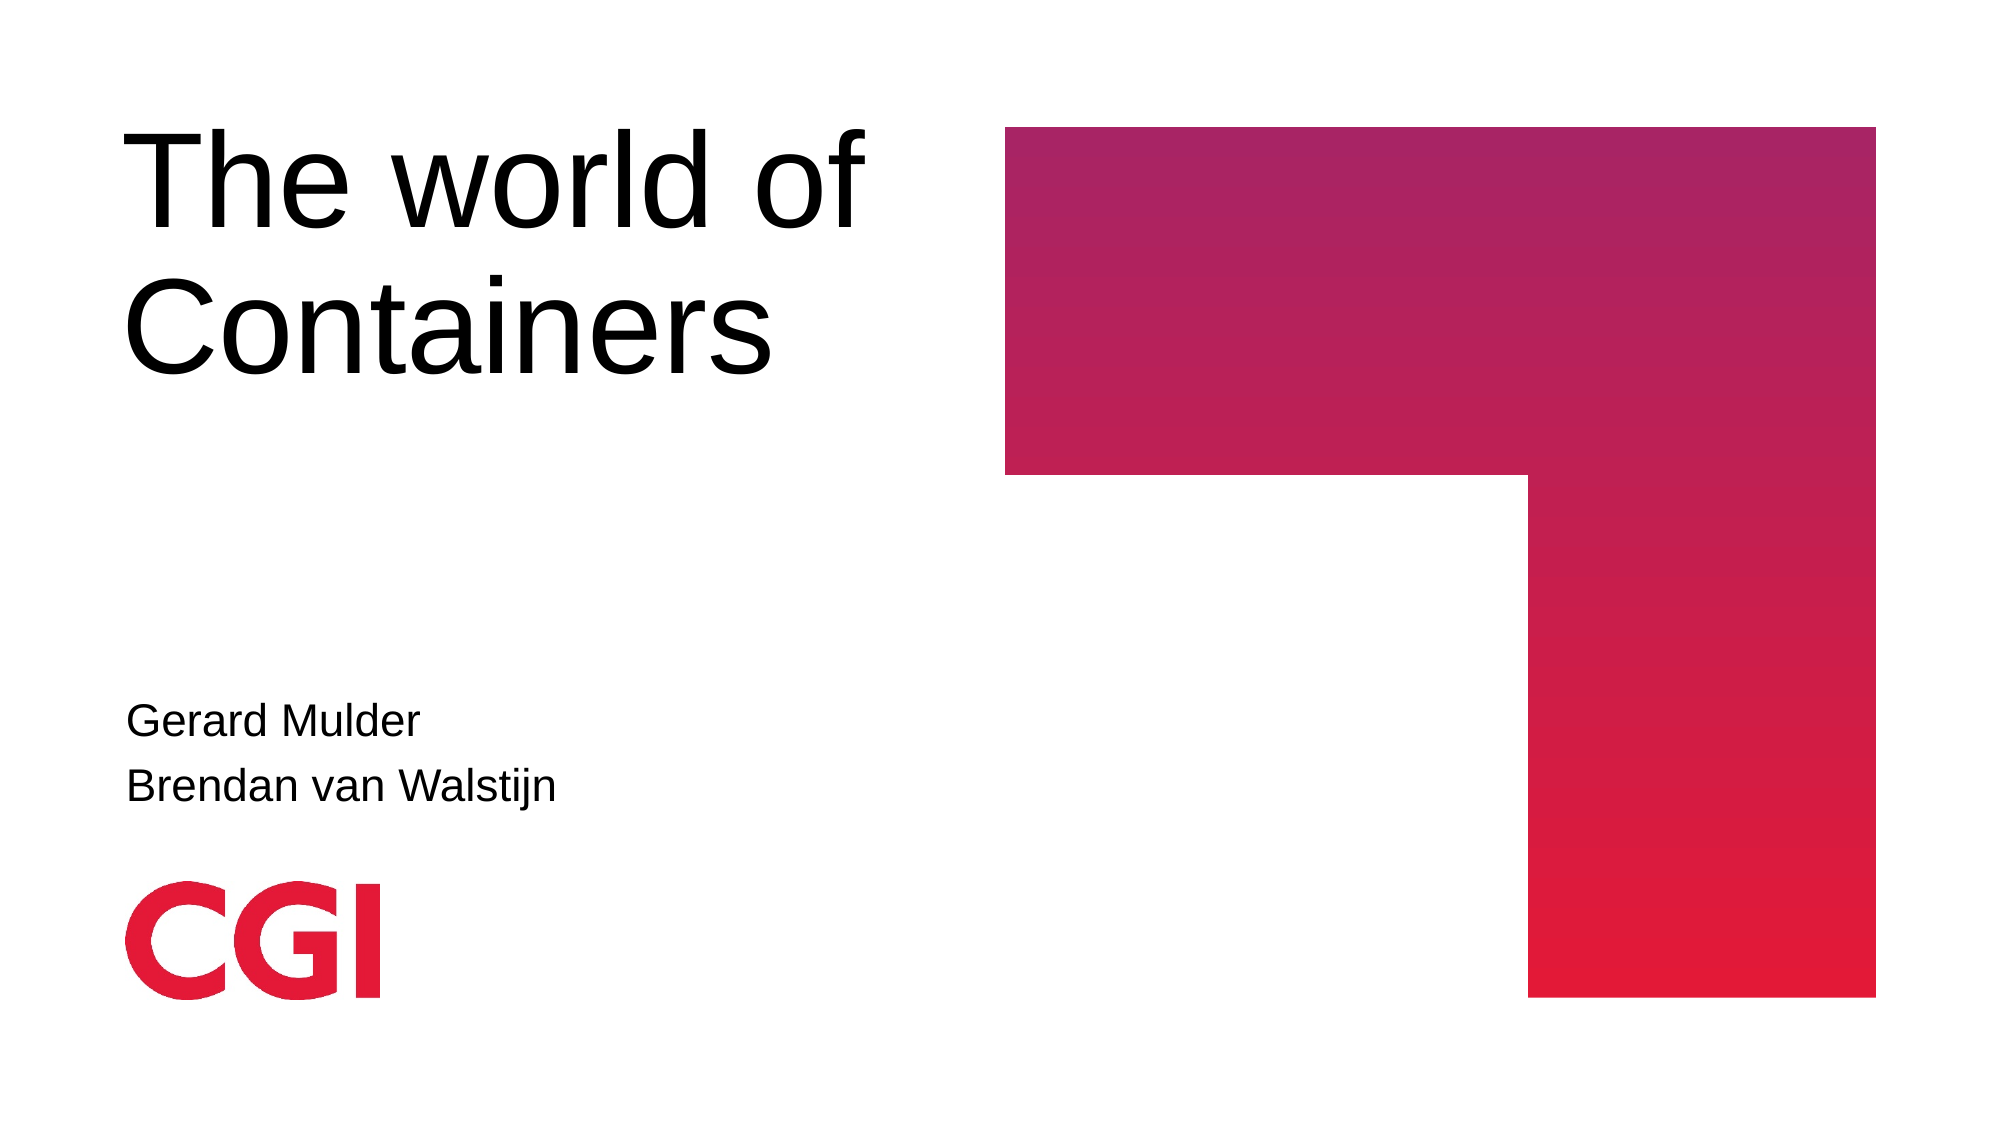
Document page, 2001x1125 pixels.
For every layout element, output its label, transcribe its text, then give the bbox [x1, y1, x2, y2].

list The world of Containers [121, 109, 887, 587]
picture [125, 881, 380, 1000]
list Gerard Mulder Brendan van Walstijn [125, 684, 897, 811]
